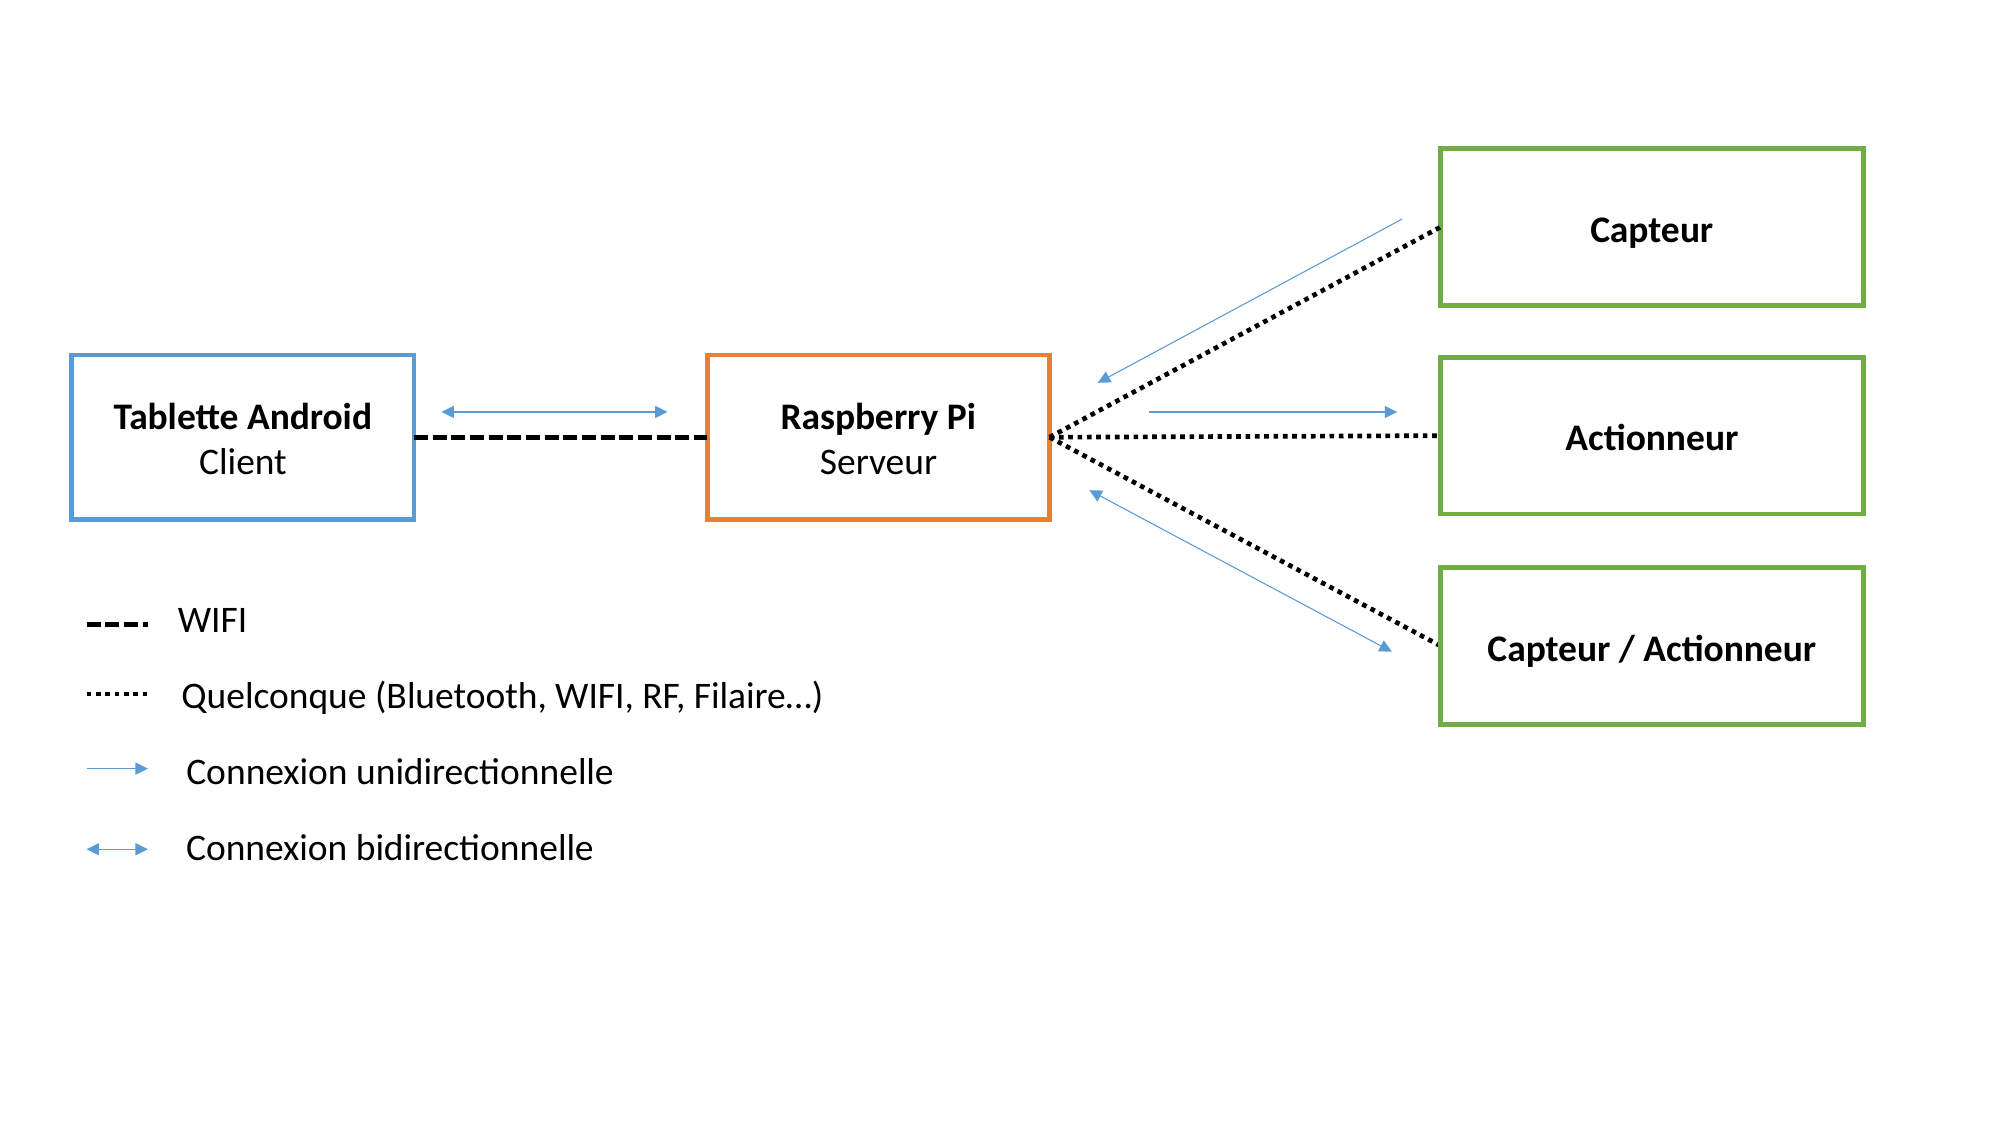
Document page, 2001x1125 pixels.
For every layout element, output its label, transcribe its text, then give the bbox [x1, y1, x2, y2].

text_box Connexion bidirectionnelle [171, 815, 610, 875]
text_box Capteur / Actionneur [1439, 567, 1864, 725]
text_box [1097, 219, 1403, 383]
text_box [1049, 226, 1441, 435]
text_box Capteur [1439, 148, 1864, 306]
text_box Quelconque (Bluetooth, WIFI, RF, Filaire…) [166, 663, 839, 724]
text_box Raspberry Pi Serveur [706, 354, 1049, 521]
text_box Actionneur [1441, 356, 1864, 515]
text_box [1049, 437, 1441, 646]
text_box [1089, 490, 1392, 652]
text_box Connexion unidirectionnelle [171, 739, 630, 800]
text_box Tablette Android Client [71, 354, 415, 521]
text_box WIFI [163, 587, 263, 648]
